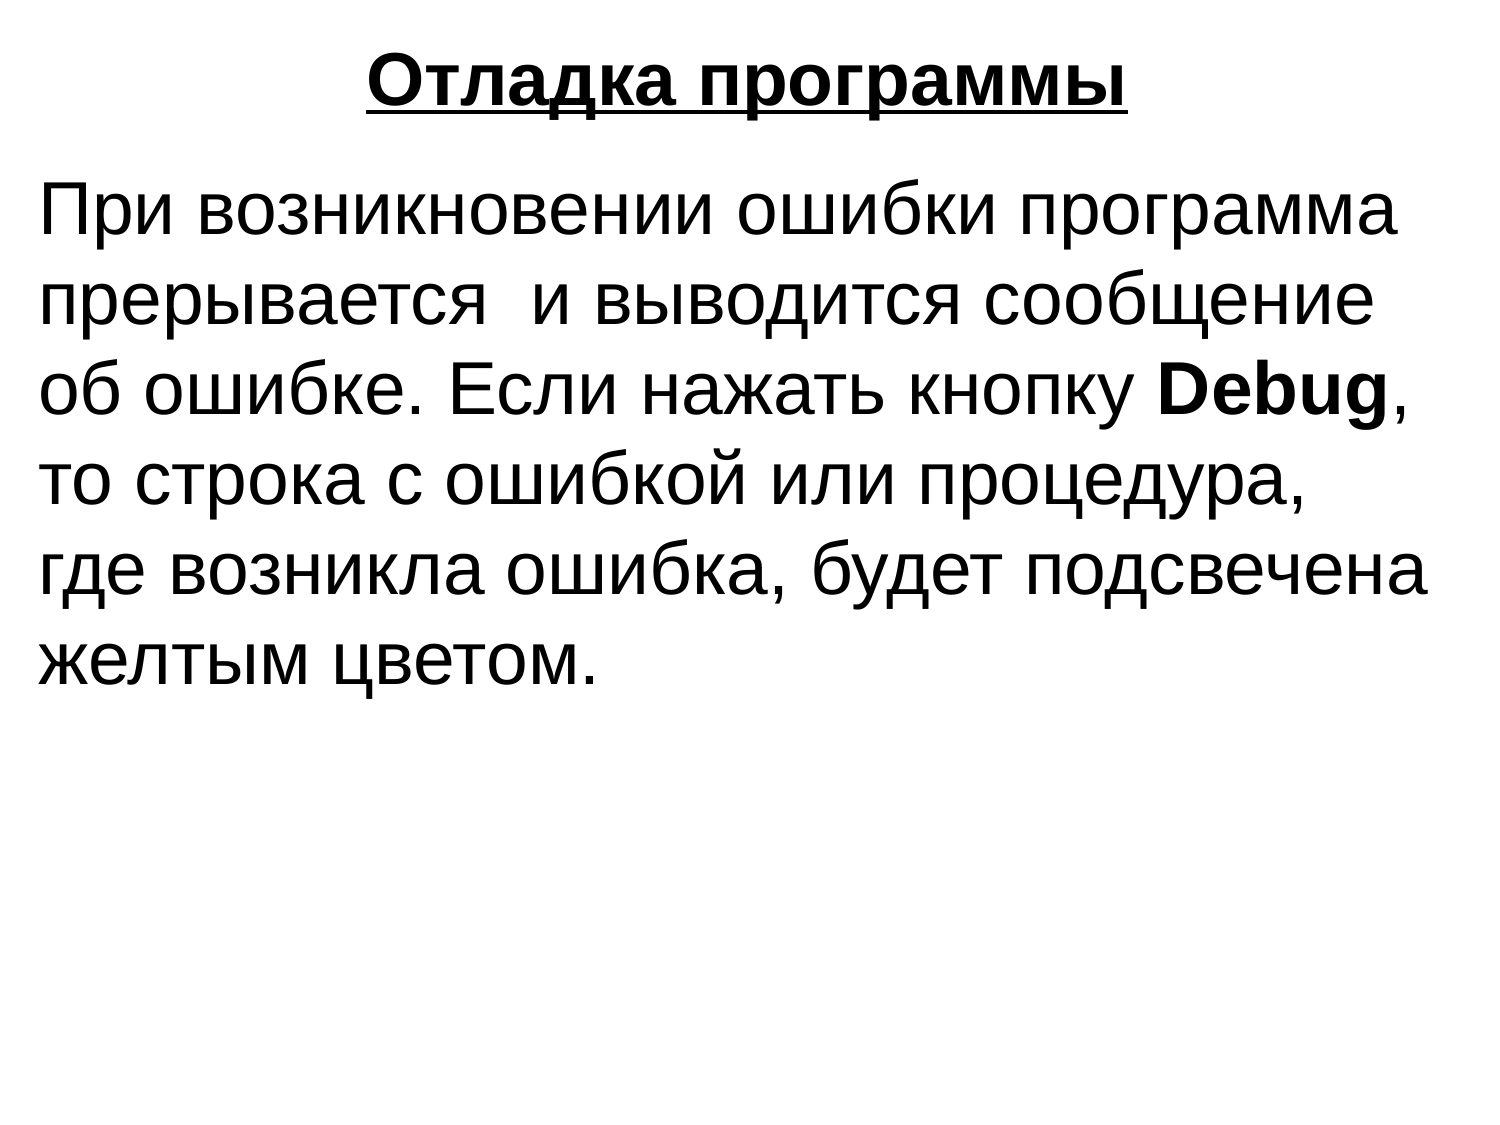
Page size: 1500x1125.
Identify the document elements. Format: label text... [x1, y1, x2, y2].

text_box При возникновении ошибки программа прерывается и выводится сообщение об ошибке. Если нажать кнопку Debug, то строка с ошибкой или процедура, где возникла ошибка, будет подсвечена желтым цветом. [23, 152, 1454, 798]
text_box Отладка программы [351, 23, 1161, 129]
